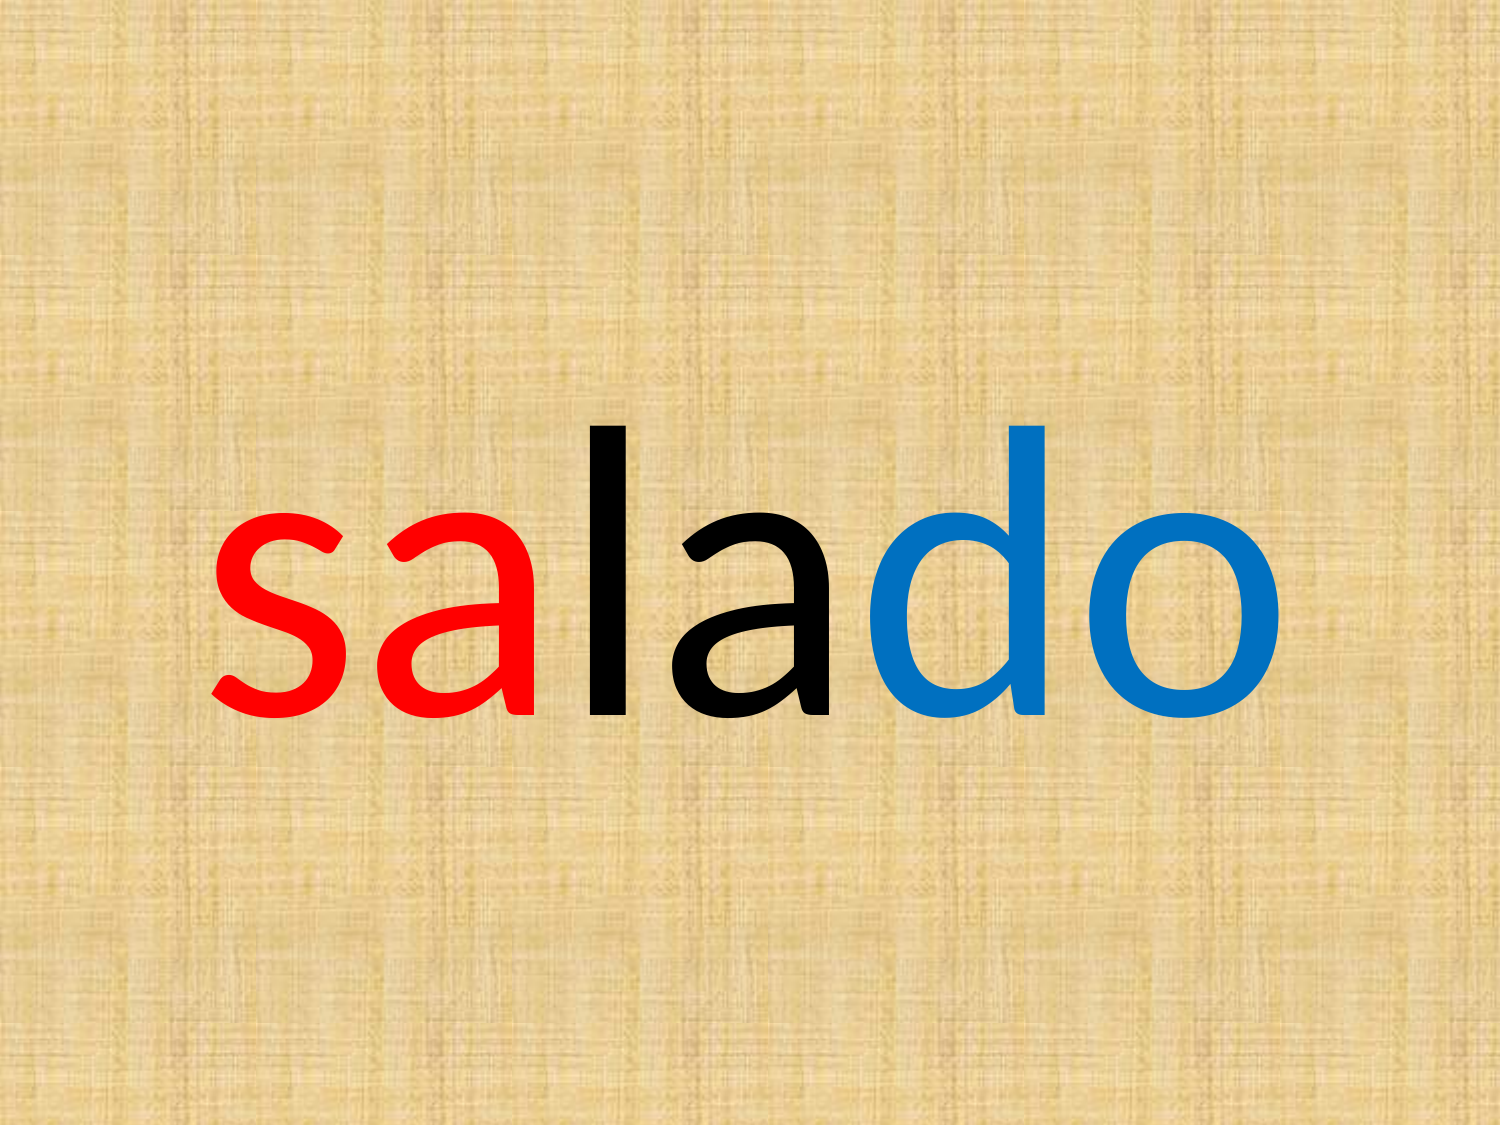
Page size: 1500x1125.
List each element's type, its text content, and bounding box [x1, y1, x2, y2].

title salado [33, 326, 1459, 771]
picture [0, 0, 1500, 1125]
